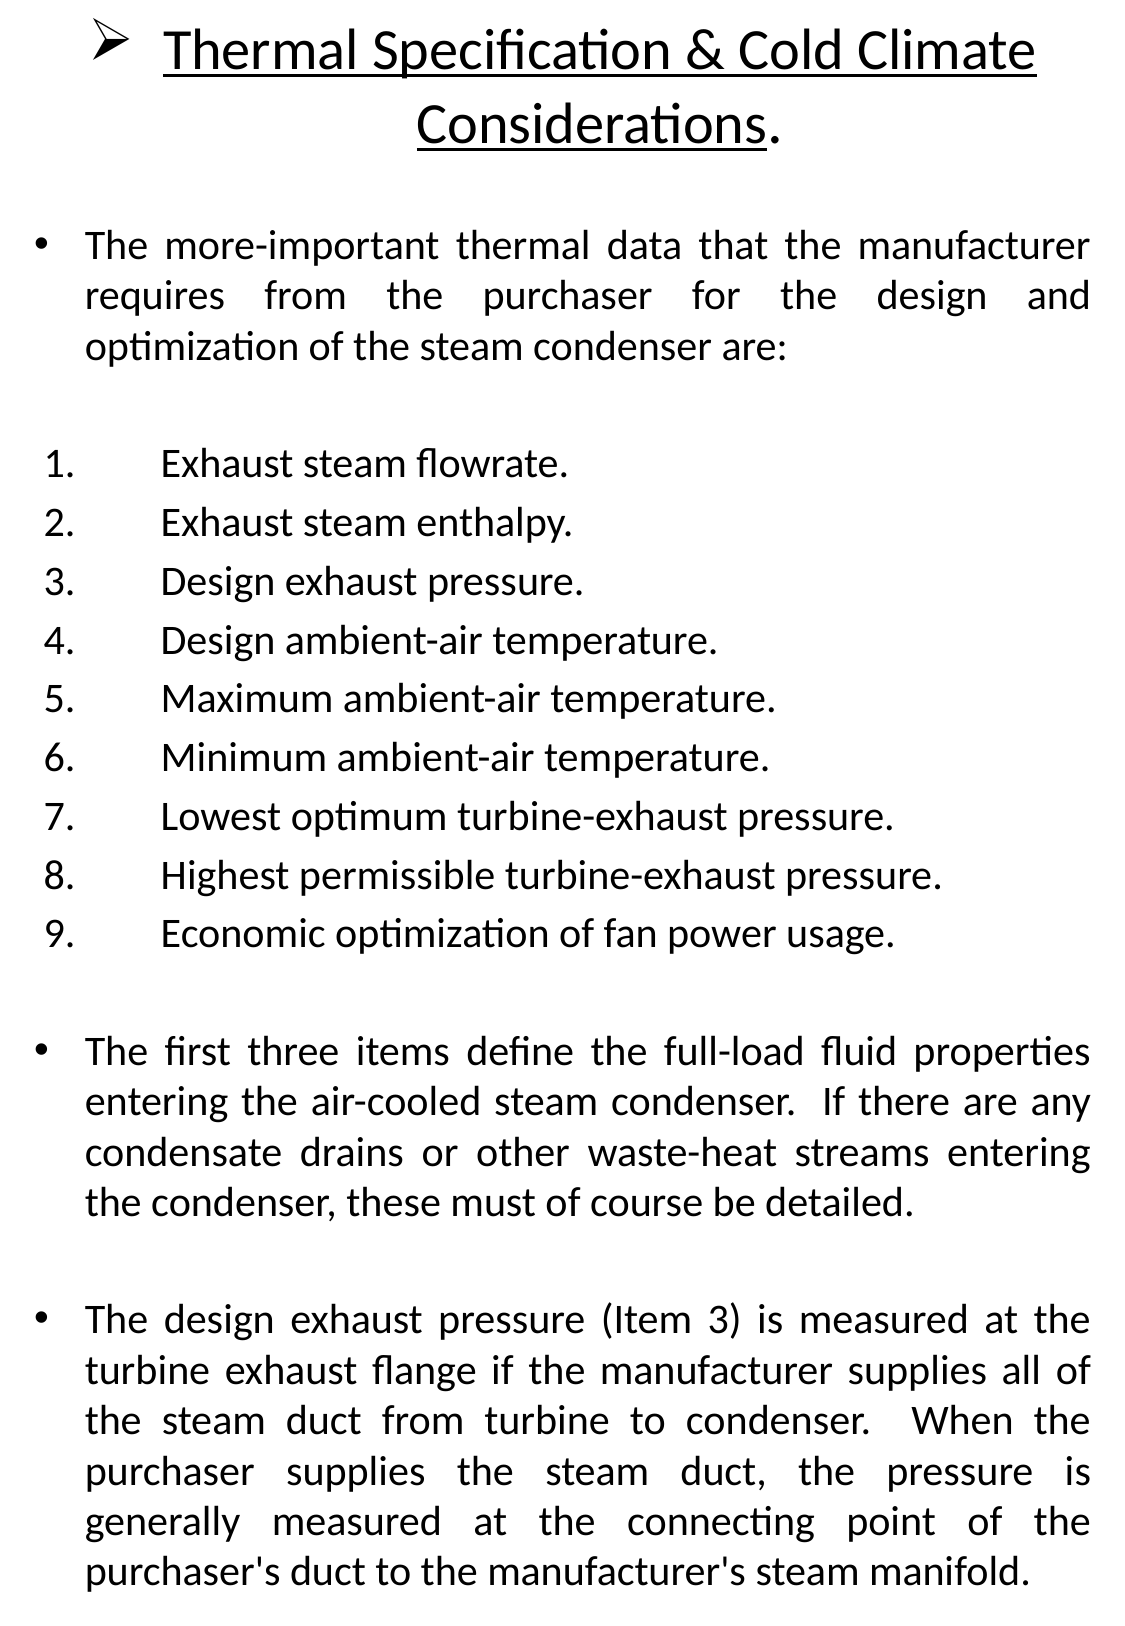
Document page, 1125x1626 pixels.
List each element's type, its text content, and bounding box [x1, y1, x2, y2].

title Thermal Specification & Cold Climate Considerations. [0, 0, 1125, 293]
list The more-important thermal data that the manufacturer requires from the purchaser for the design and optimization of the steam condenser are: 1. Exhaust steam flowrate. 2. Exhaust steam enthalpy. 3. Design exhaust pressure. 4. Design ambient-air temperature. 5. Maximum ambient-air temperature. 6. Minimum ambient-air temperature. 7. Lowest optimum turbine-exhaust pressure. 8. Highest permissible turbine-exhaust pressure. 9. Economic optimization of fan power usage. The first three items define the full-load fluid properties entering the air-cooled steam condenser. If there are any condensate drains or other waste-heat streams entering the condenser, these must of course be detailed. The design exhaust pressure (Item 3) is measured at the turbine exhaust flange if the manufacturer supplies all of the steam duct from turbine to condenser. When the purchaser supplies the steam duct, the pressure is generally measured at the connecting point of the purchaser's duct to the manufacturer's steam manifold. [19, 210, 1106, 1604]
